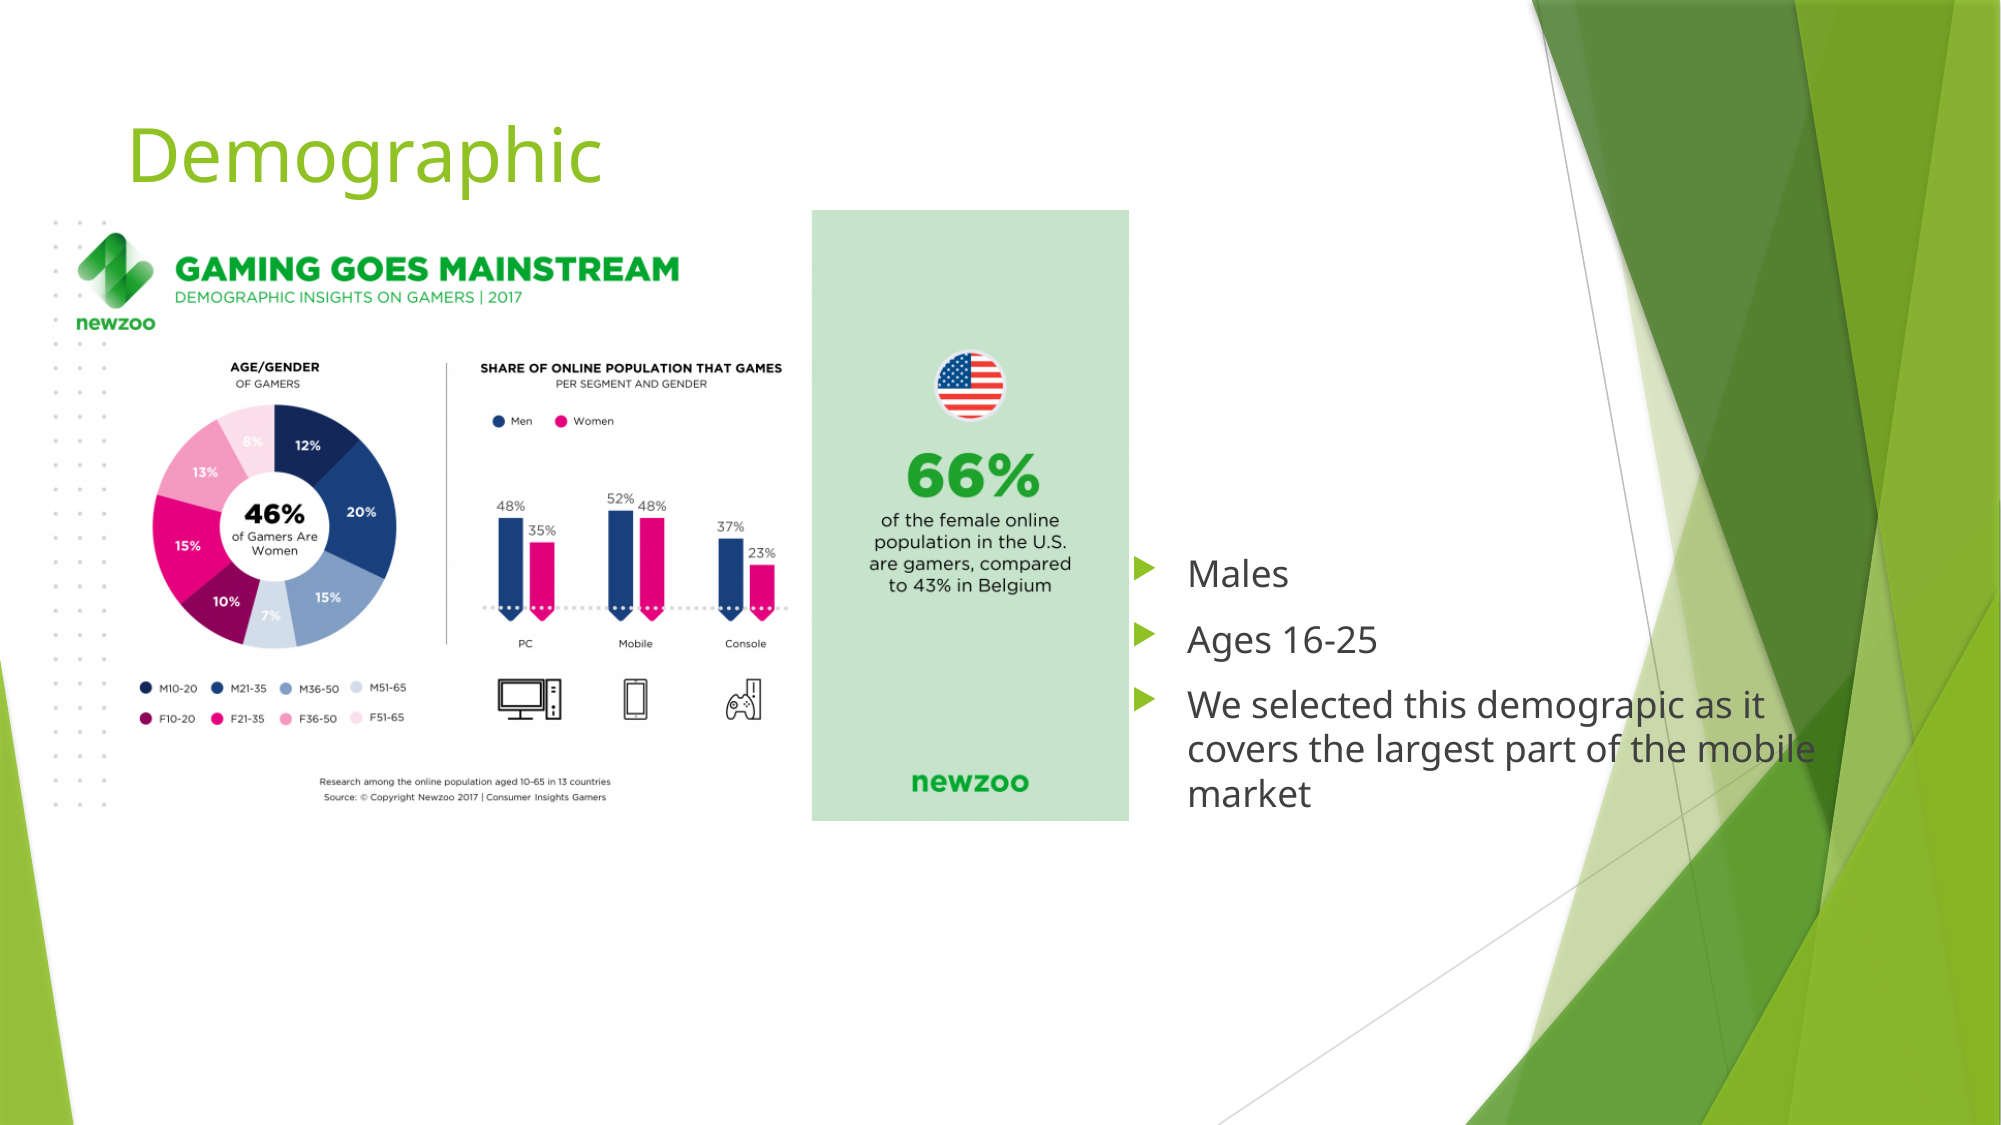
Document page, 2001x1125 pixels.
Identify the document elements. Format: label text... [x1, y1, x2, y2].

picture [44, 209, 1130, 821]
title Demographic [111, 99, 1522, 317]
list Males Ages 16-25 We selected this demograpic as it covers the largest part of the mobile market [1133, 543, 1874, 824]
